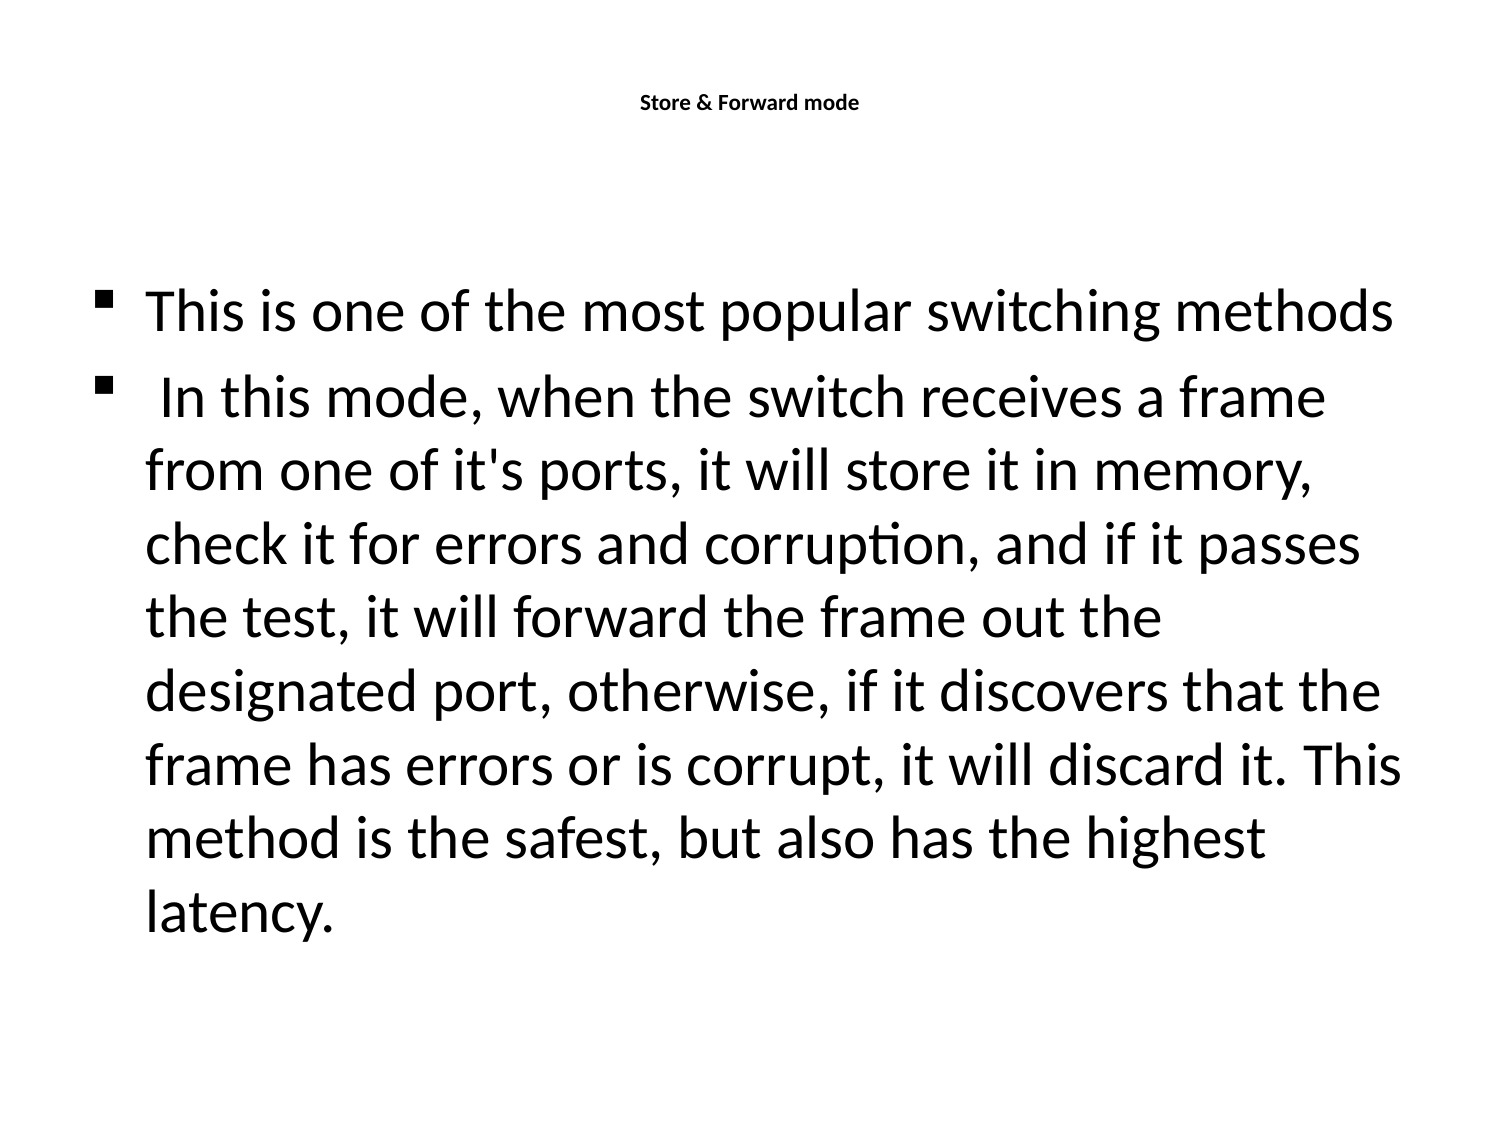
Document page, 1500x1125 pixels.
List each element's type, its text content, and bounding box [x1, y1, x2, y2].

title Store & Forward mode [75, 45, 1425, 150]
list This is one of the most popular switching methods In this mode, when the switch receives a frame from one of it's ports, it will store it in memory, check it for errors and corruption, and if it passes the test, it will forward the frame out the designated port, otherwise, if it discovers that the frame has errors or is corrupt, it will discard it. This method is the safest, but also has the highest latency. [75, 262, 1425, 1005]
